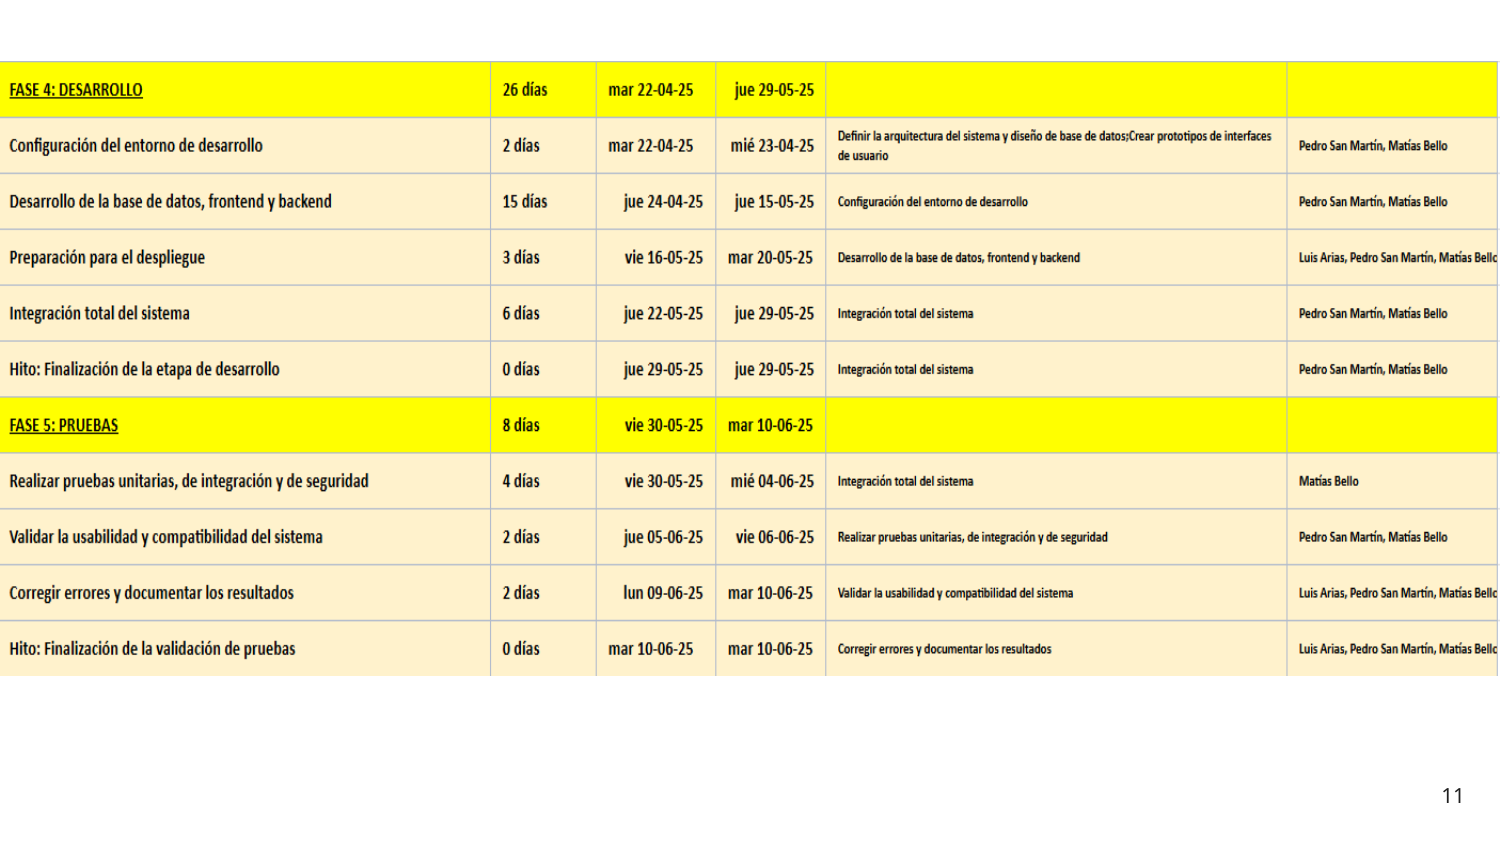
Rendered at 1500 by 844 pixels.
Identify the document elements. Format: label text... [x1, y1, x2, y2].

picture [0, 61, 1500, 676]
slide_number ‹#› [1389, 764, 1480, 830]
